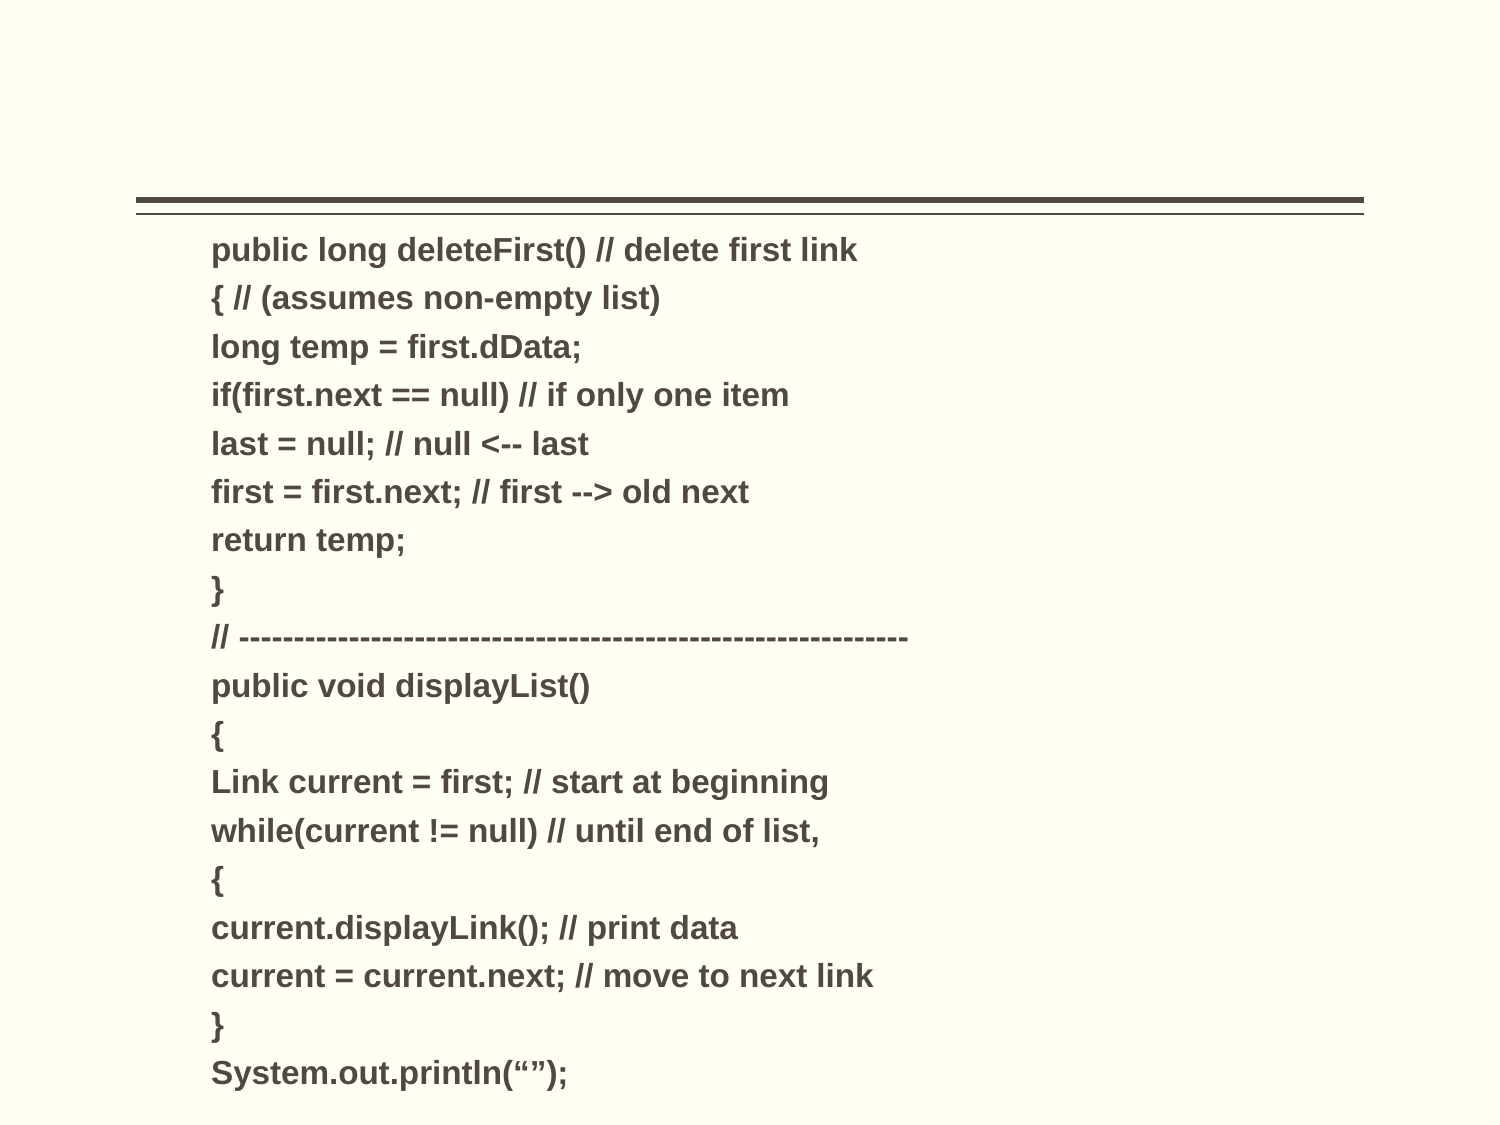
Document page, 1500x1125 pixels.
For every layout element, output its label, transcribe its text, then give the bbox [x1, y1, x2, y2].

list public long deleteFirst() // delete first link { // (assumes non-empty list) long temp = first.dData; if(first.next == null) // if only one item last = null; // null <-- last first = first.next; // first --> old next return temp; } // ------------------------------------------------------------- public void displayList() { Link current = first; // start at beginning while(current != null) // until end of list, { current.displayLink(); // print data current = current.next; // move to next link } System.out.println(“”); [135, 224, 1364, 1013]
